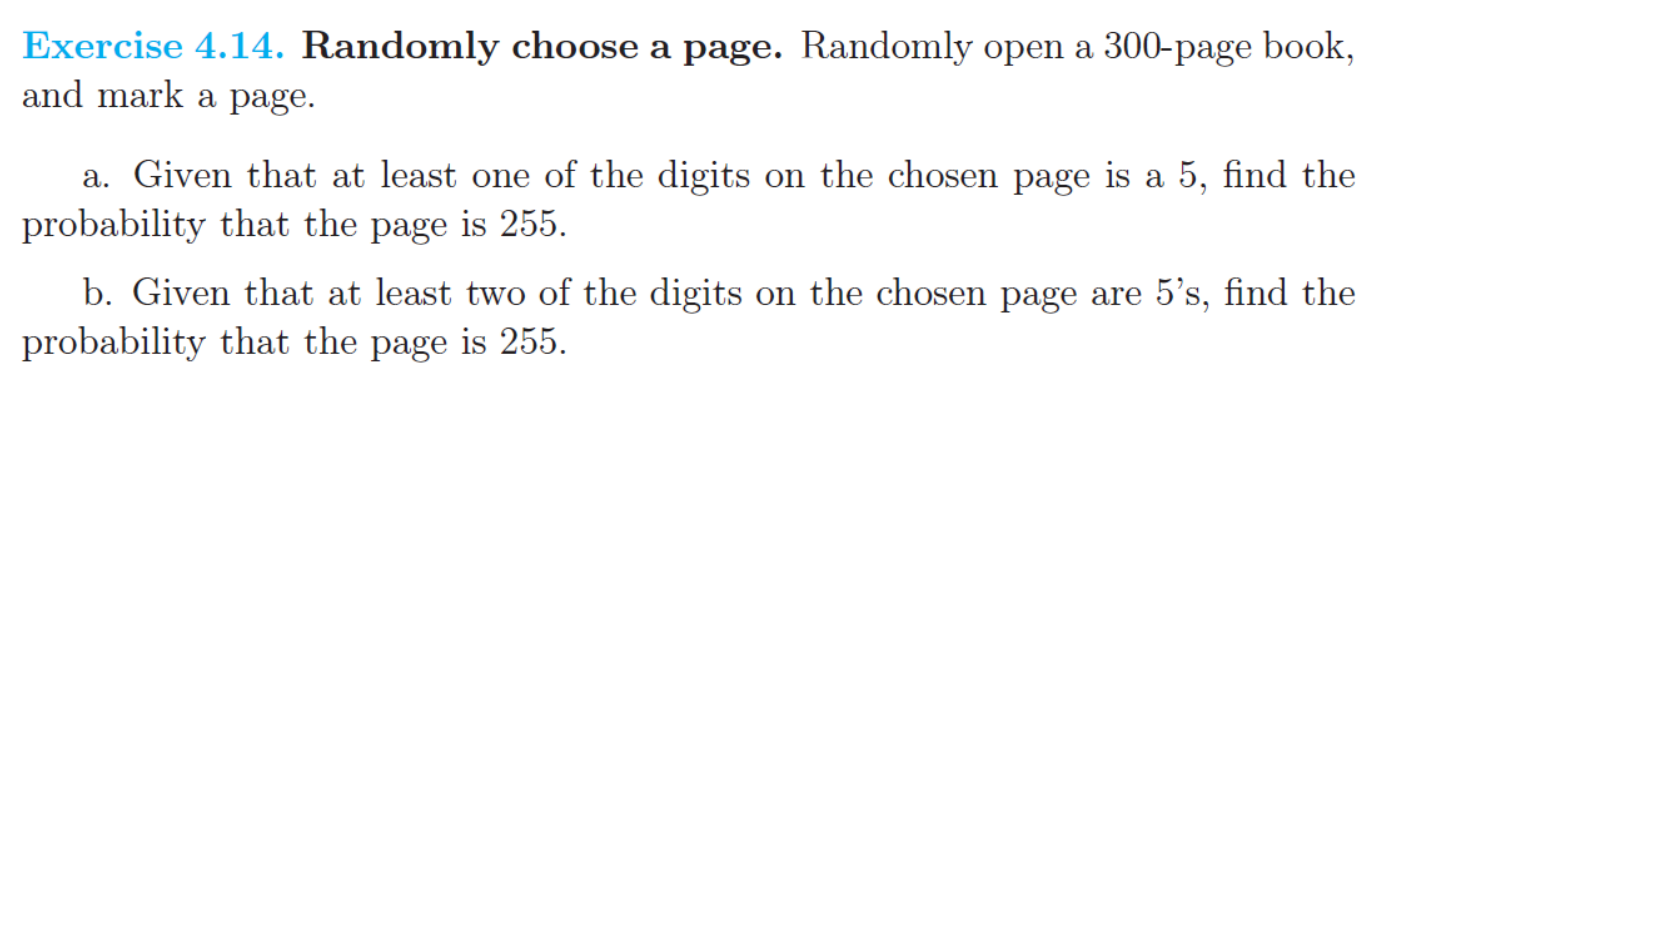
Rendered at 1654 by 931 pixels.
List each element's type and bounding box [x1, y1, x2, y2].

picture [12, 12, 1376, 379]
